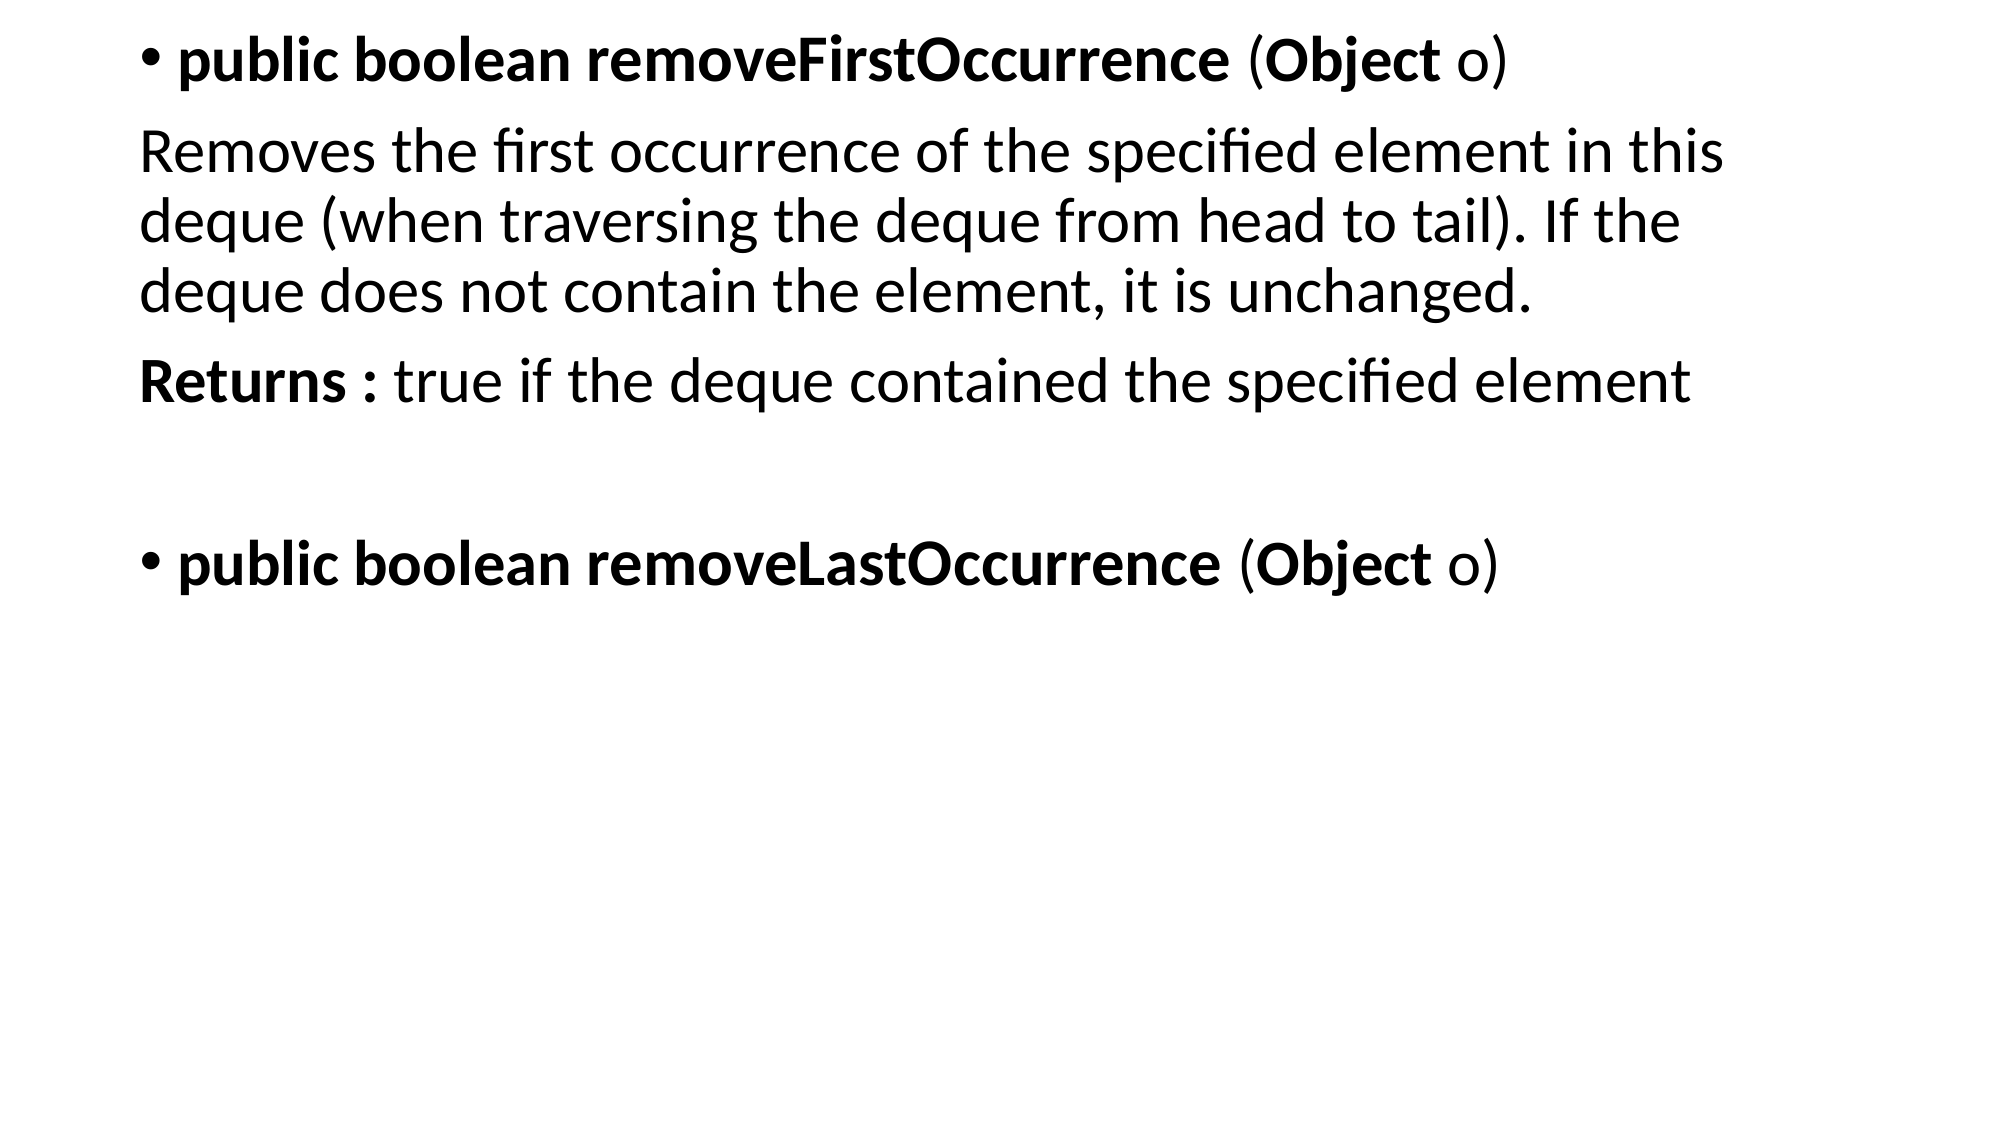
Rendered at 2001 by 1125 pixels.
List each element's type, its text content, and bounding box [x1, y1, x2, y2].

list public boolean removeFirstOccurrence (Object o) Removes the first occurrence of the specified element in this deque (when traversing the deque from head to tail). If the deque does not contain the element, it is unchanged. Returns : true if the deque contained the specified element public boolean removeLastOccurrence (Object o) [124, 16, 1874, 1125]
